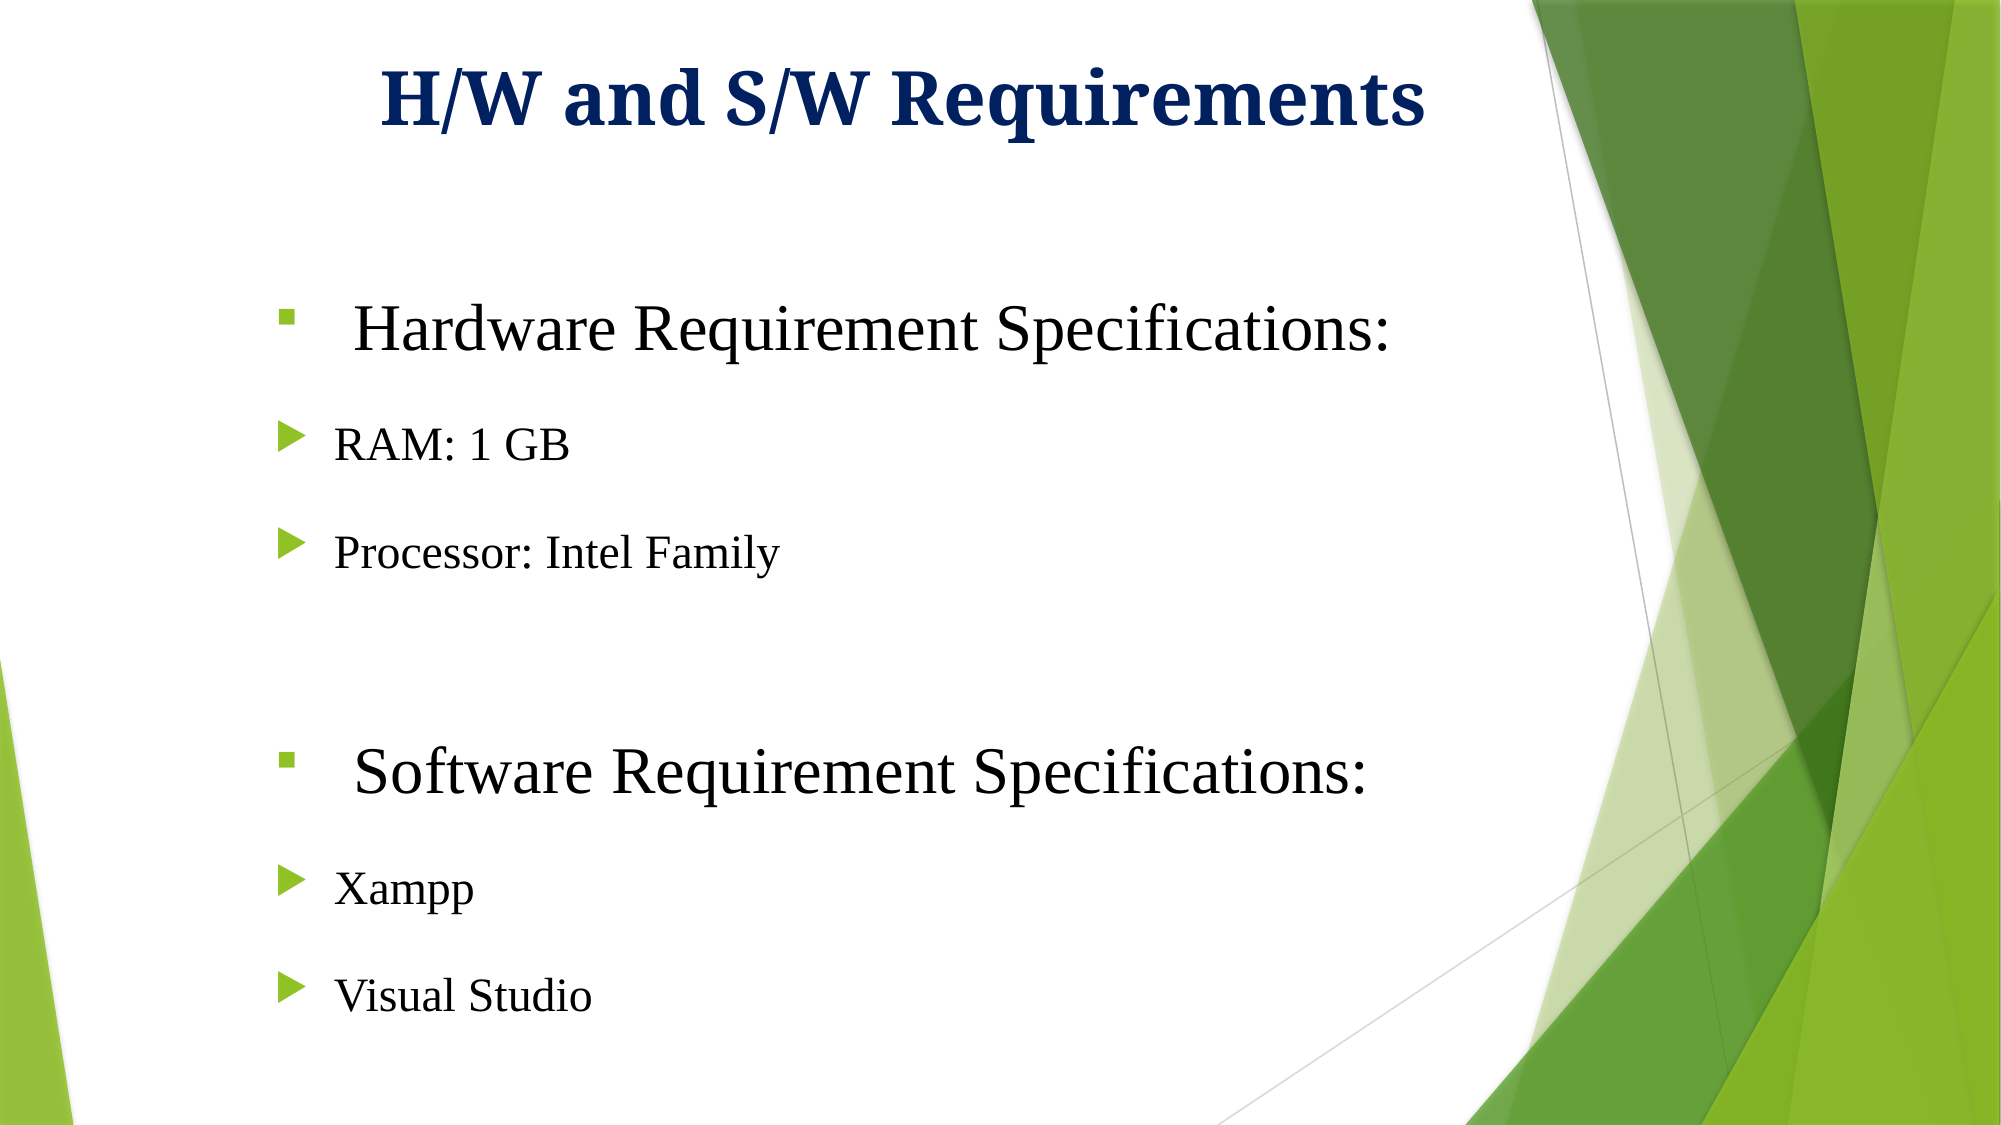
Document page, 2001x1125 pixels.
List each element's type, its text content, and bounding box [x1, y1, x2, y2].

list Hardware Requirement Specifications: RAM: 1 GB Processor: Intel Family Software Requirement Specifications: Xampp Visual Studio [259, 235, 1510, 1062]
title H/W and S/W Requirements [187, 42, 1620, 236]
